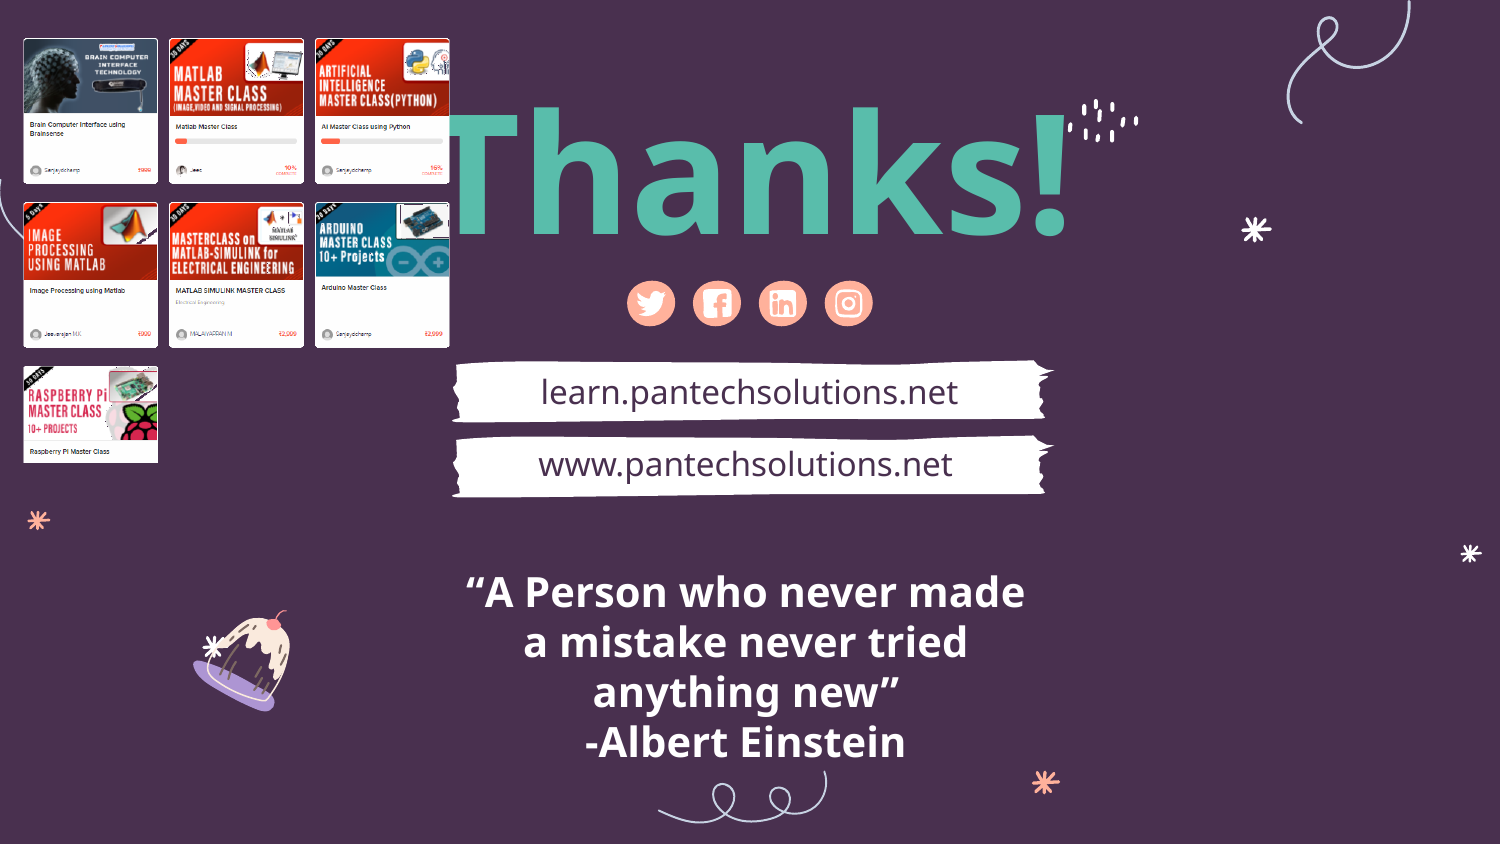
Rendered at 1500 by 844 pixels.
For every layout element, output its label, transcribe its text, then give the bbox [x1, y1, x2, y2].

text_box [1067, 98, 1139, 143]
subtitle learn.pantechsolutions.net [475, 359, 1051, 423]
text_box www.pantechsolutions.net [445, 431, 1047, 495]
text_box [626, 280, 873, 327]
subtitle “A Person who never made a mistake never tried anything new” -Albert Einstein [461, 588, 1031, 743]
title Thanks! [475, 88, 1116, 248]
picture [9, 30, 470, 464]
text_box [207, 599, 301, 704]
